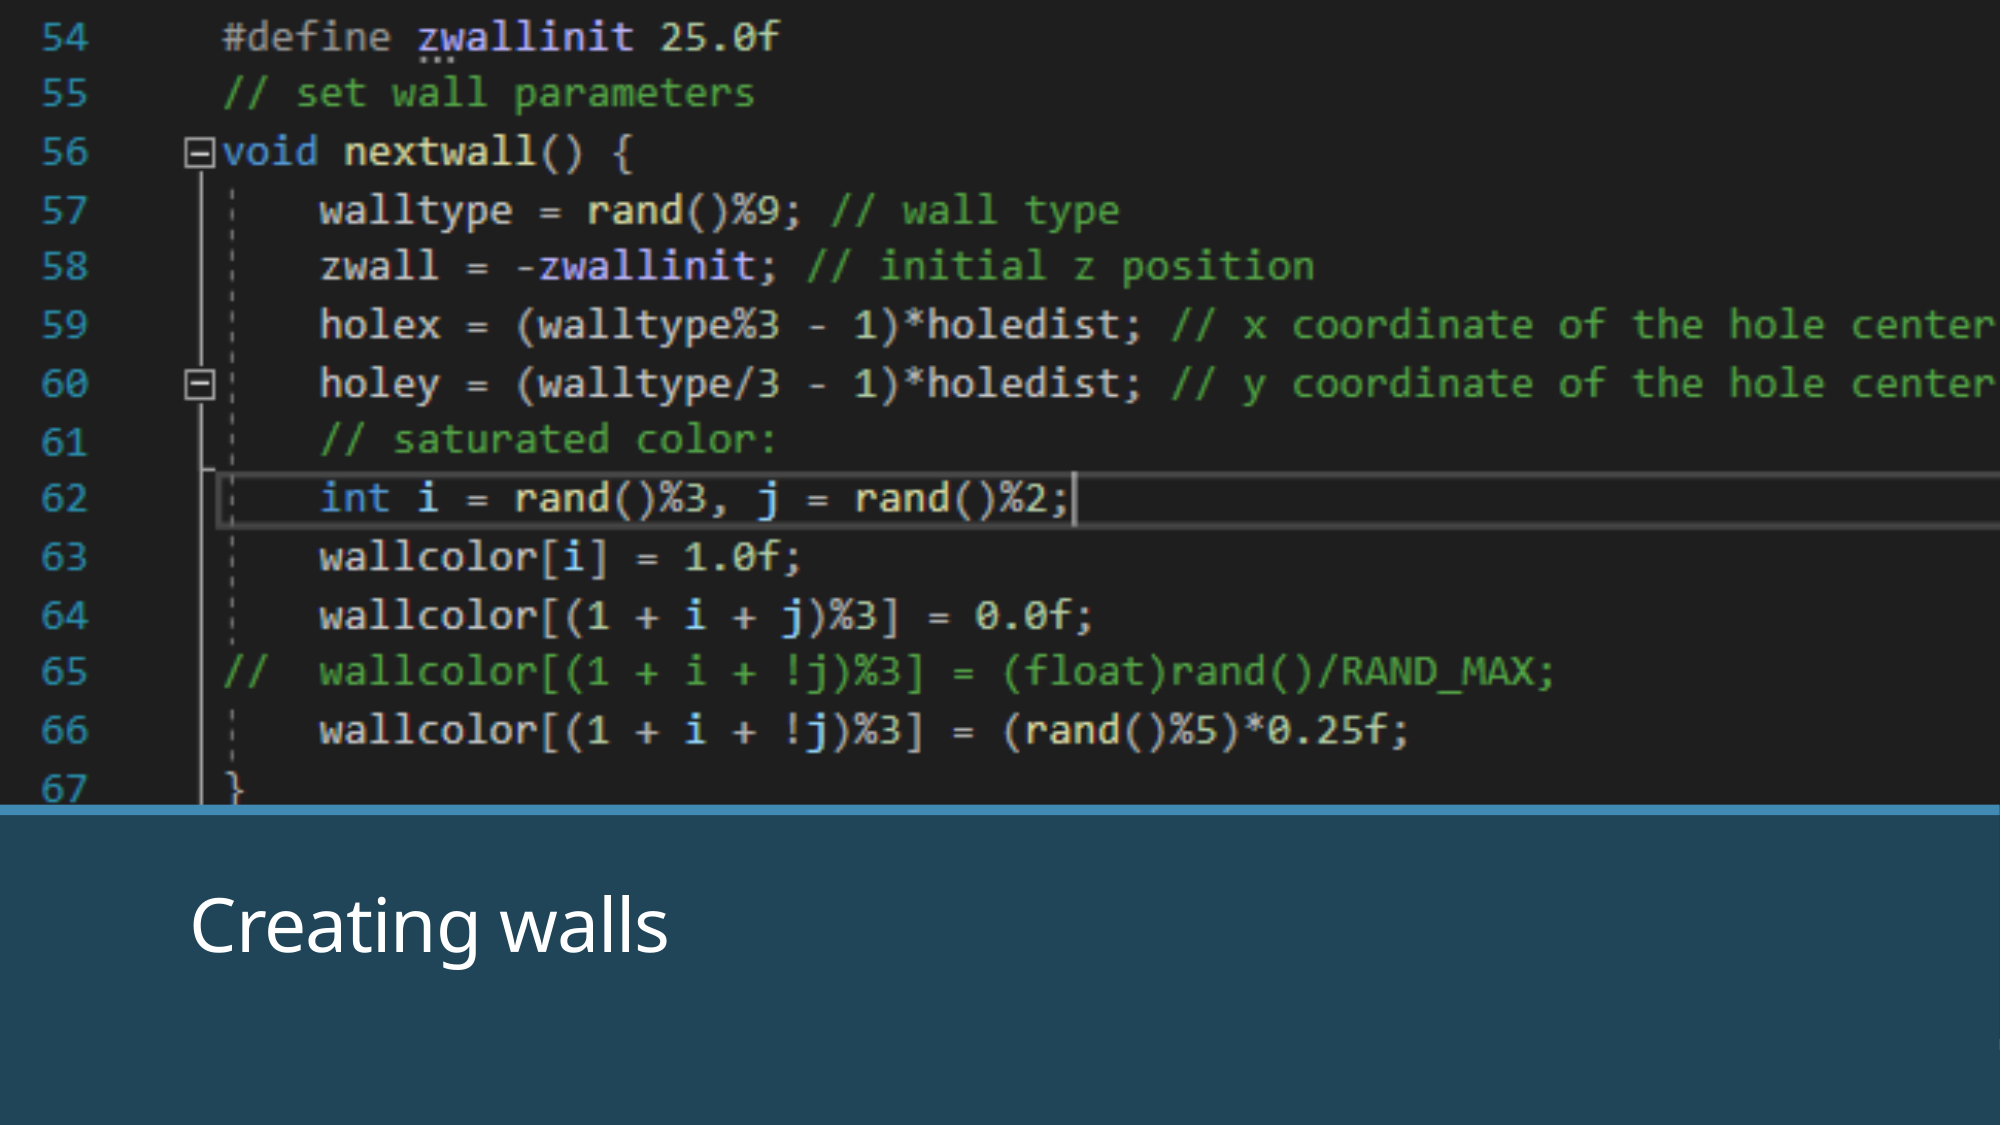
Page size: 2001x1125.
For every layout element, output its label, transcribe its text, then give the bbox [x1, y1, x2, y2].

title Creating walls [174, 840, 1825, 975]
text_box [0, 816, 2000, 1125]
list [0, 0, 2000, 807]
